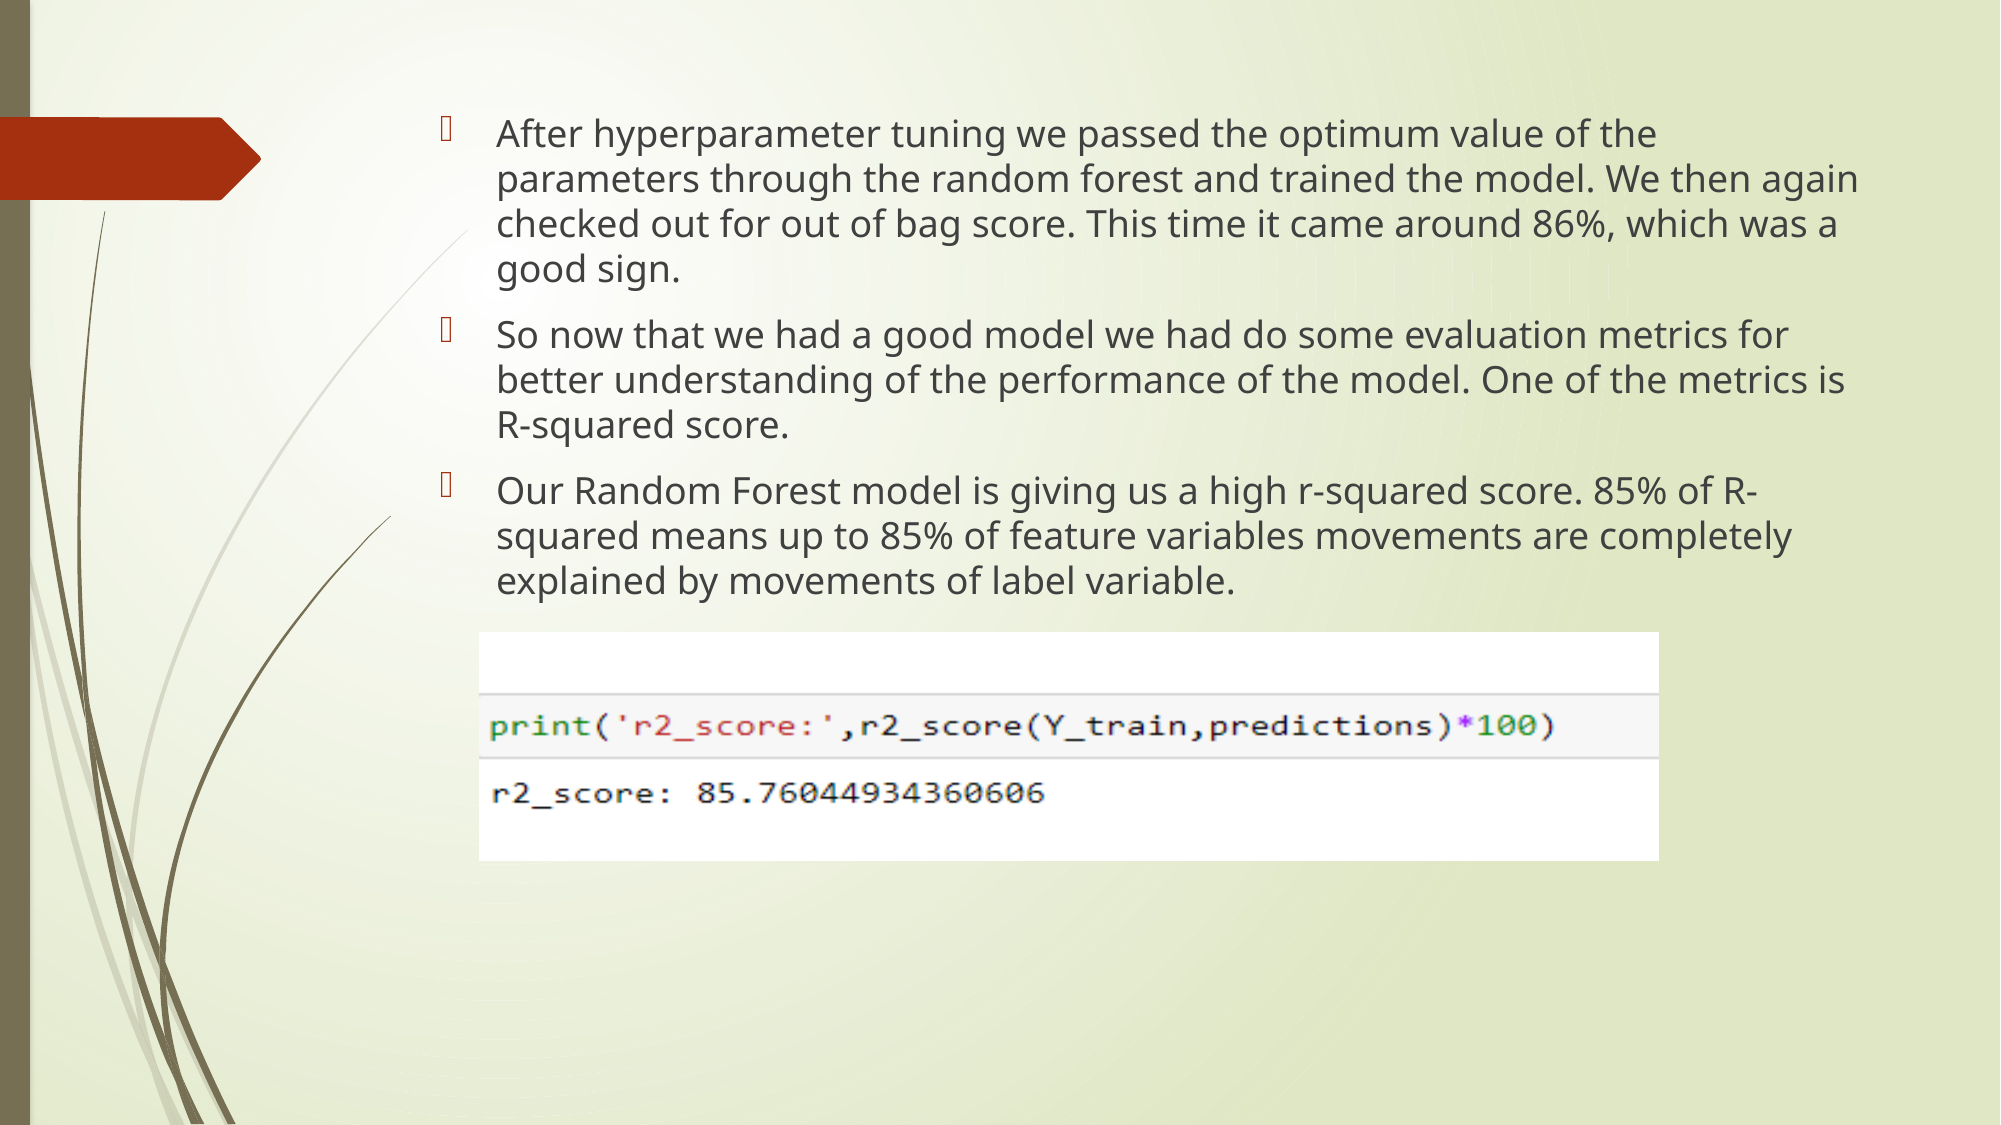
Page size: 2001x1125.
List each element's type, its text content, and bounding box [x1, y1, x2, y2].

picture [478, 631, 1659, 861]
list After hyperparameter tuning we passed the optimum value of the parameters through the random forest and trained the model. We then again checked out for out of bag score. This time it came around 86%, which was a good sign. So now that we had a good model we had do some evaluation metrics for better understanding of the performance of the model. One of the metrics is R-squared score. Our Random Forest model is giving us a high r-squared score. 85% of R-squared means up to 85% of feature variables movements are completely explained by movements of label variable. [424, 102, 1888, 723]
